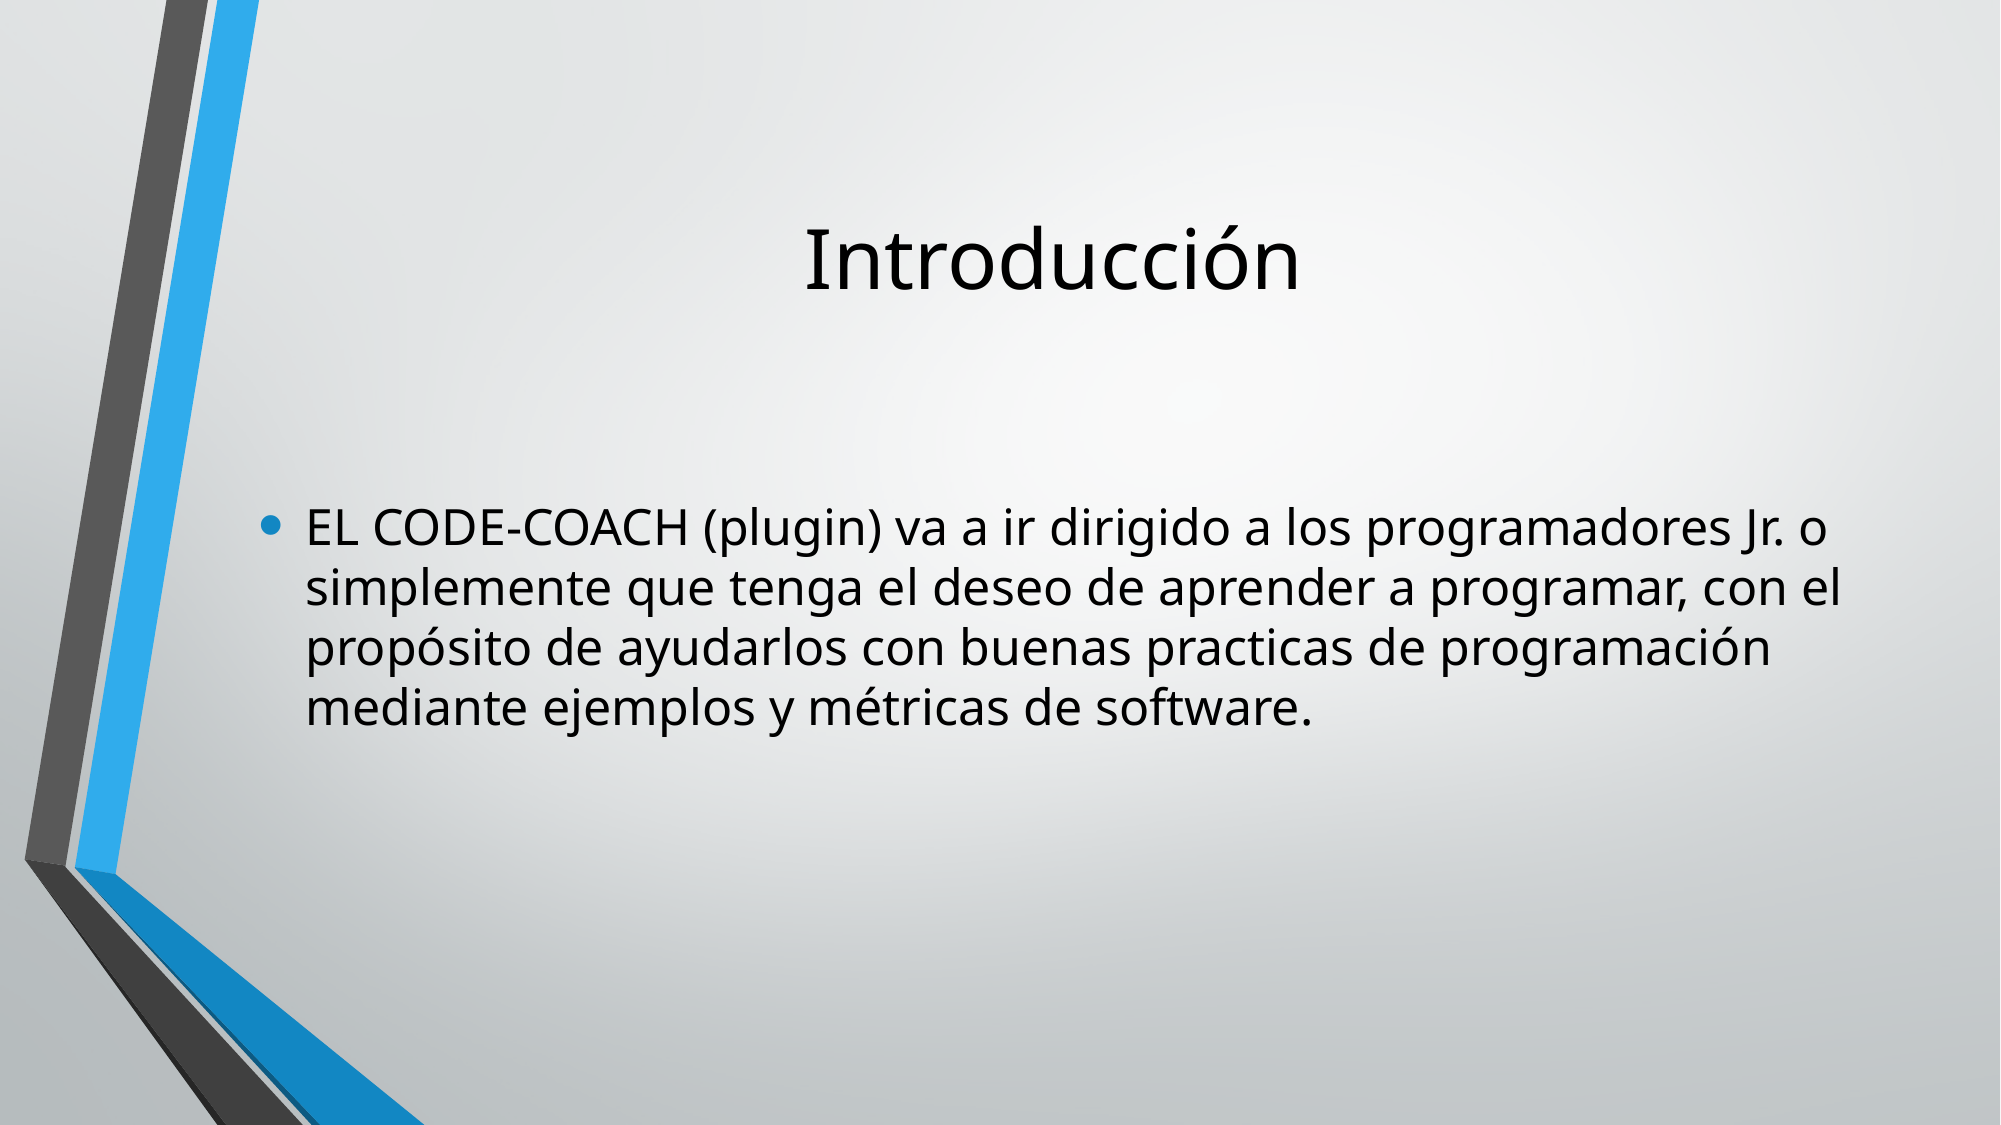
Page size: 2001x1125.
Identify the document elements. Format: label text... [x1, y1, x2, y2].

title Introducción [243, 112, 1887, 399]
list EL CODE-COACH (plugin) va a ir dirigido a los programadores Jr. o simplemente que tenga el deseo de aprender a programar, con el propósito de ayudarlos con buenas practicas de programación mediante ejemplos y métricas de software. [243, 399, 1887, 913]
